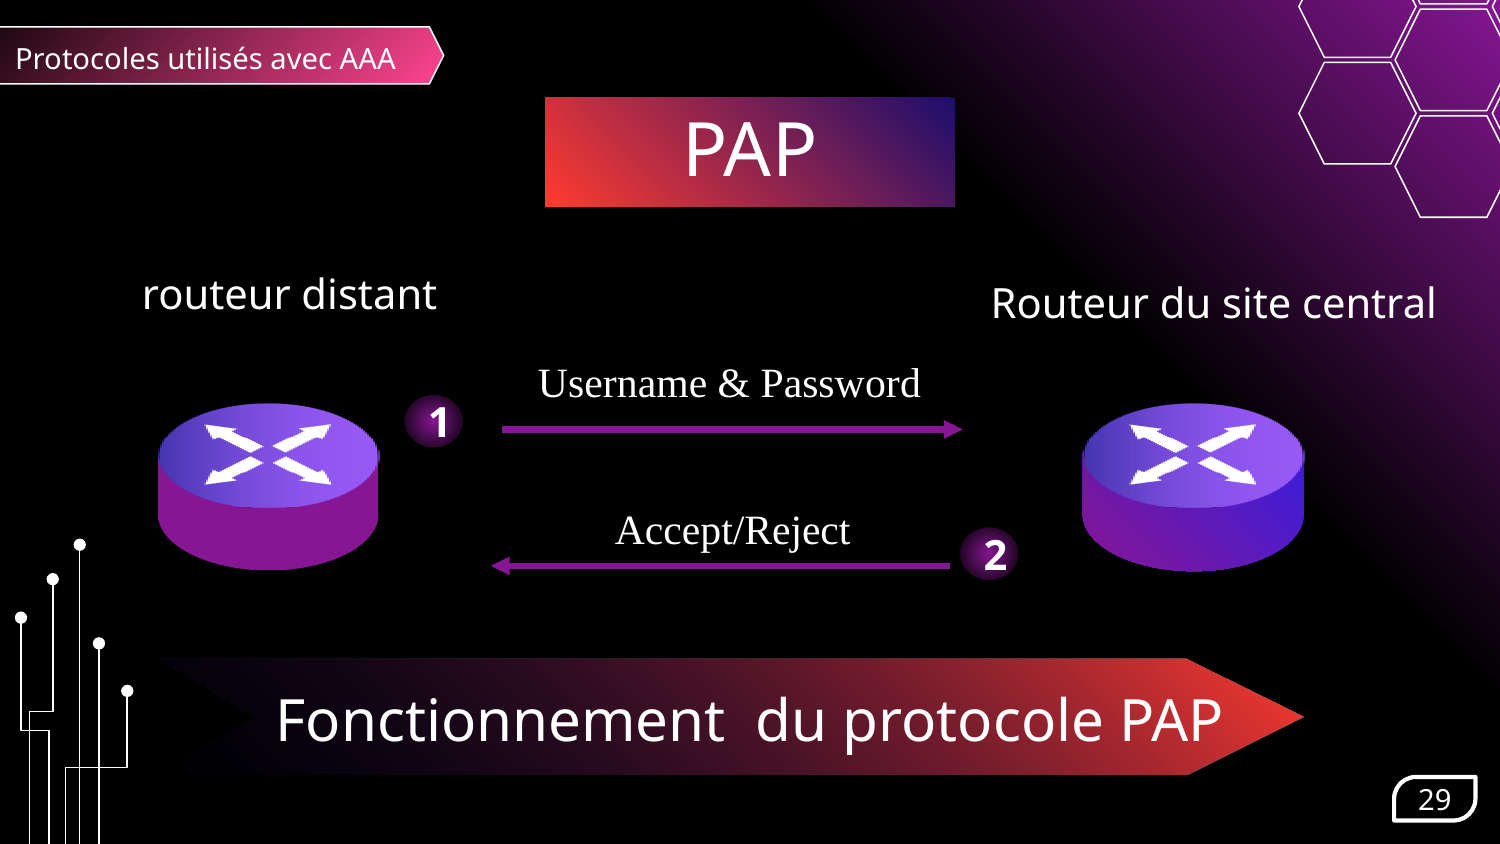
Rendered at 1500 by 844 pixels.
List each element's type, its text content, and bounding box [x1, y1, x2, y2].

text_box 2 [958, 525, 1021, 582]
text_box Username & Password [499, 333, 937, 422]
text_box 29 [1392, 774, 1478, 823]
text_box routeur distant [93, 245, 463, 333]
text_box 1 [402, 393, 465, 450]
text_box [1082, 403, 1305, 572]
text_box Fonctionnement du protocole PAP [260, 675, 1240, 761]
text_box [157, 658, 1220, 775]
text_box Protocoles utilisés avec AAA [0, 22, 538, 91]
text_box [1240, 685, 1304, 749]
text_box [157, 402, 380, 571]
text_box Routeur du site central [949, 254, 1456, 342]
text_box PAP [543, 96, 957, 209]
text_box Accept/Reject [501, 487, 942, 565]
